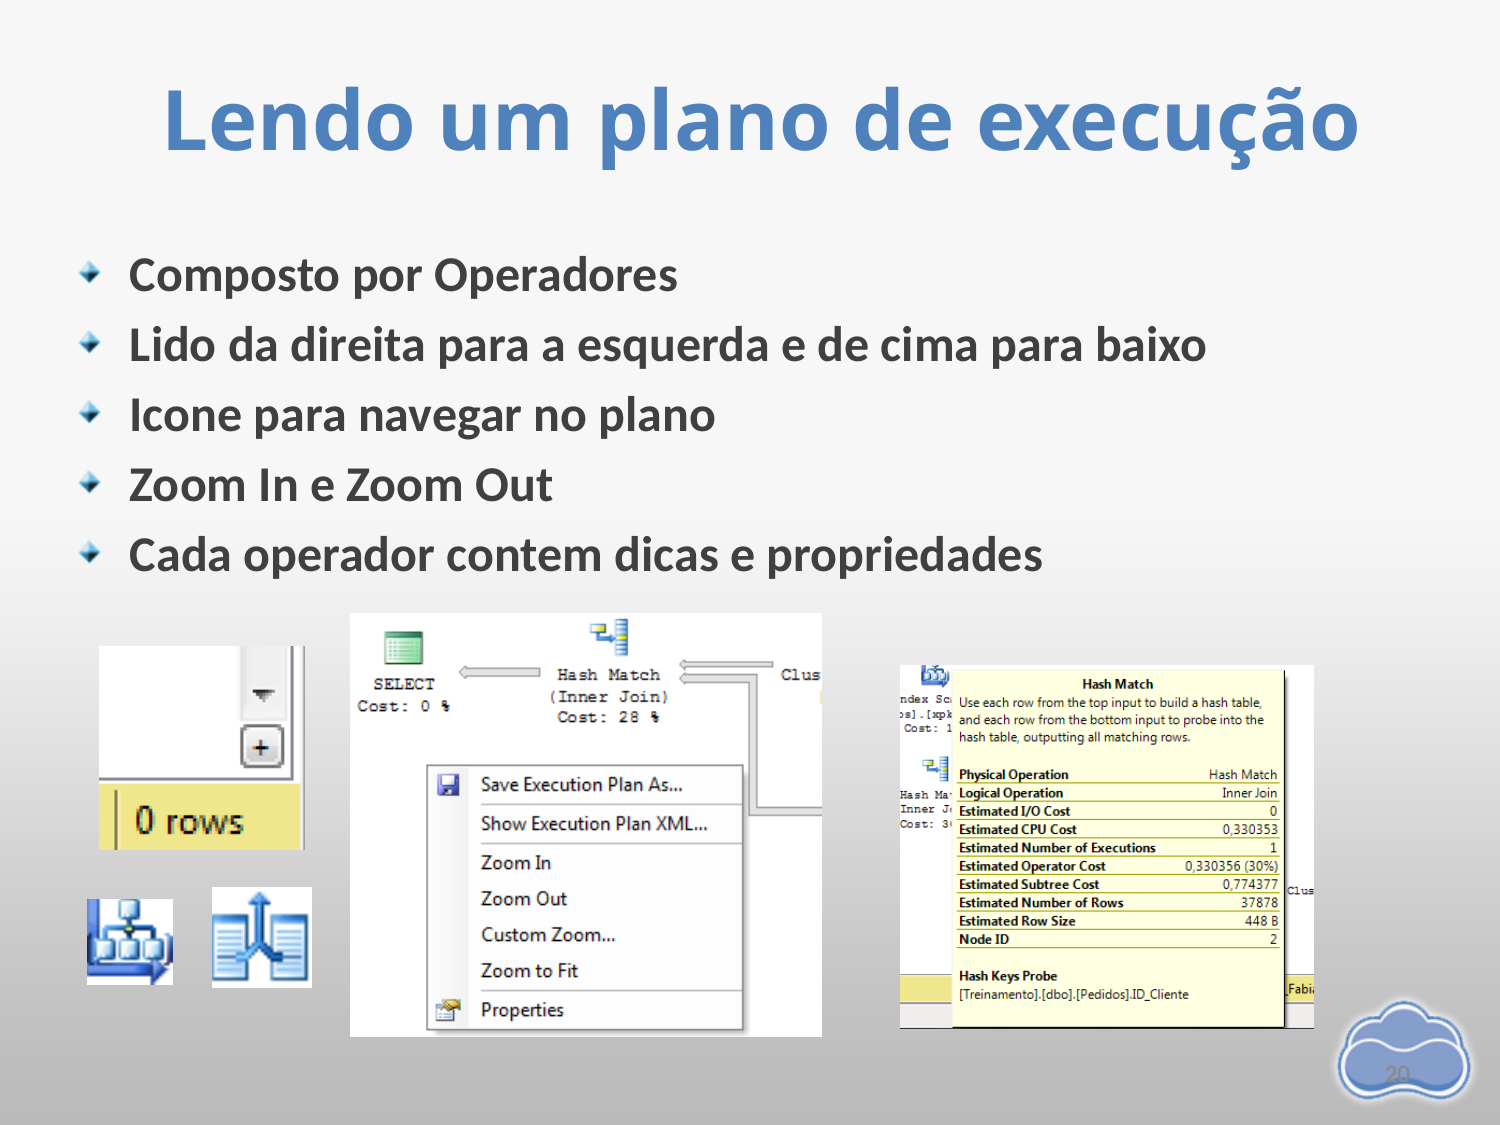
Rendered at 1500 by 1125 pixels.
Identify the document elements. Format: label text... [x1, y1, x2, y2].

title Lendo um plano de execução [23, 58, 1500, 176]
text_box 20 [1074, 1042, 1425, 1103]
list Composto por Operadores Lido da direita para a esquerda e de cima para baixo Icone para navegar no plano Zoom In e Zoom Out Cada operador contem dicas e propriedades [58, 234, 1430, 961]
picture [0, 0, 1500, 1125]
